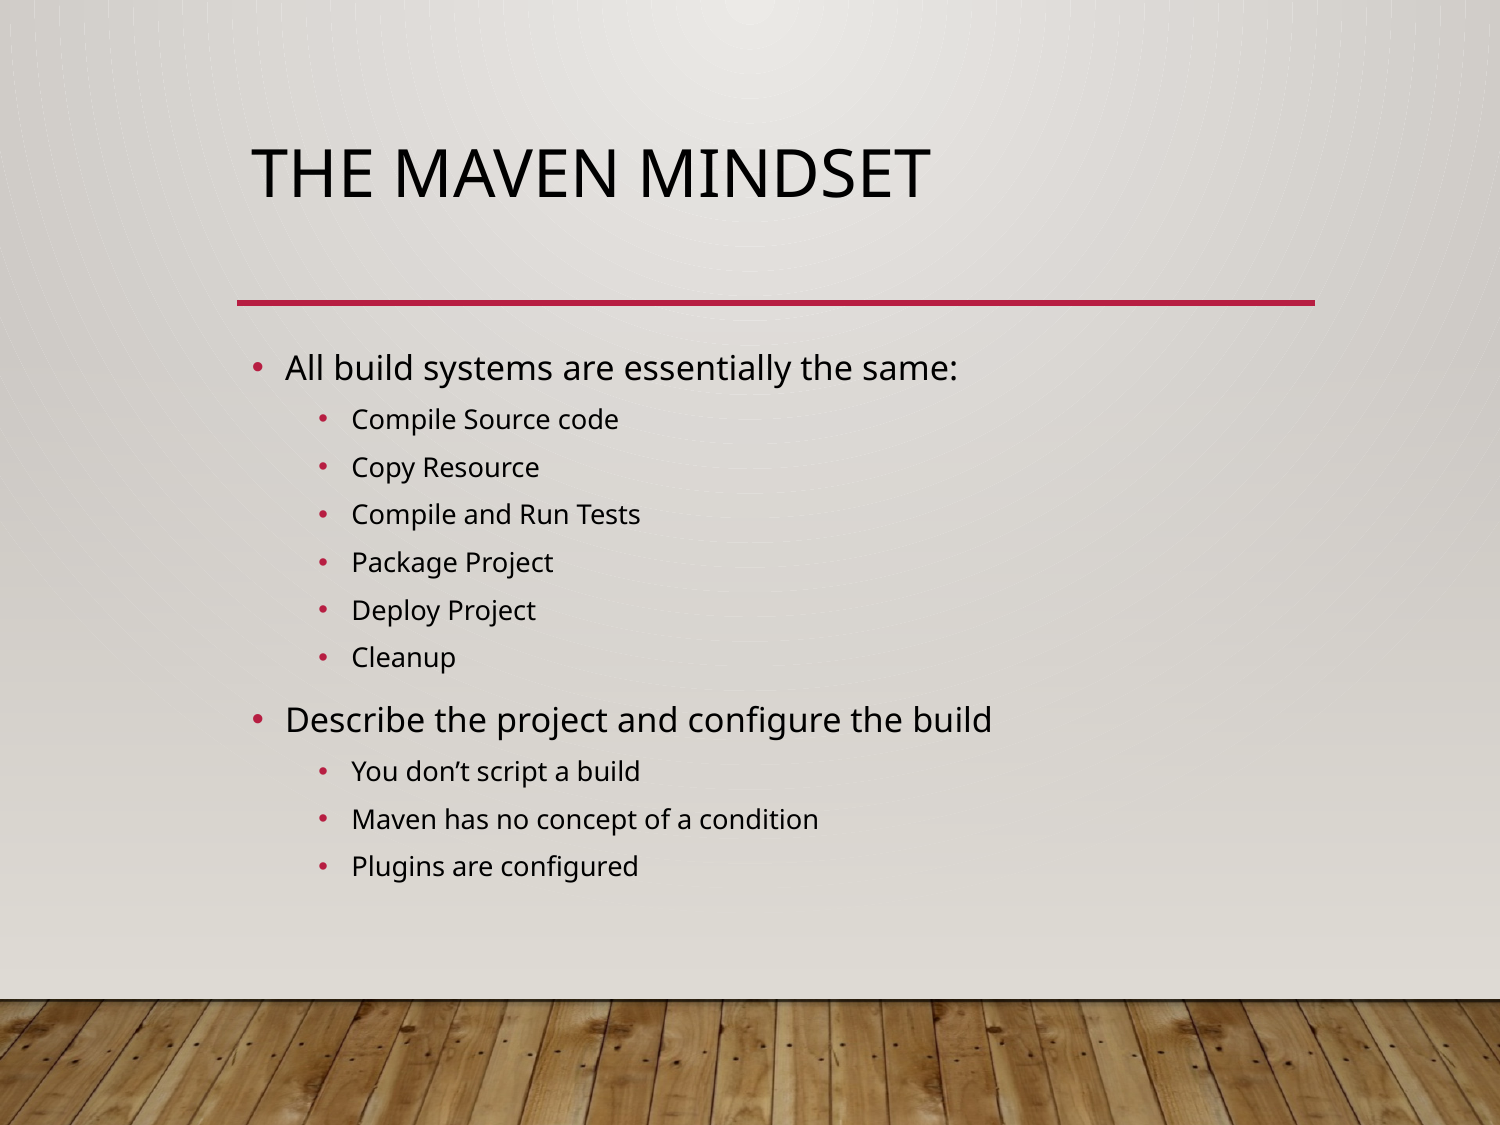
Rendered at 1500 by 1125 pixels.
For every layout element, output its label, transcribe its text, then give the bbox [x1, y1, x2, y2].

picture [0, 999, 1500, 1125]
list All build systems are essentially the same: Compile Source code Copy Resource Compile and Run Tests Package Project Deploy Project Cleanup Describe the project and configure the build You don’t script a build Maven has no concept of a condition Plugins are configured [236, 330, 1315, 897]
title The Maven Mindset [236, 131, 1315, 305]
